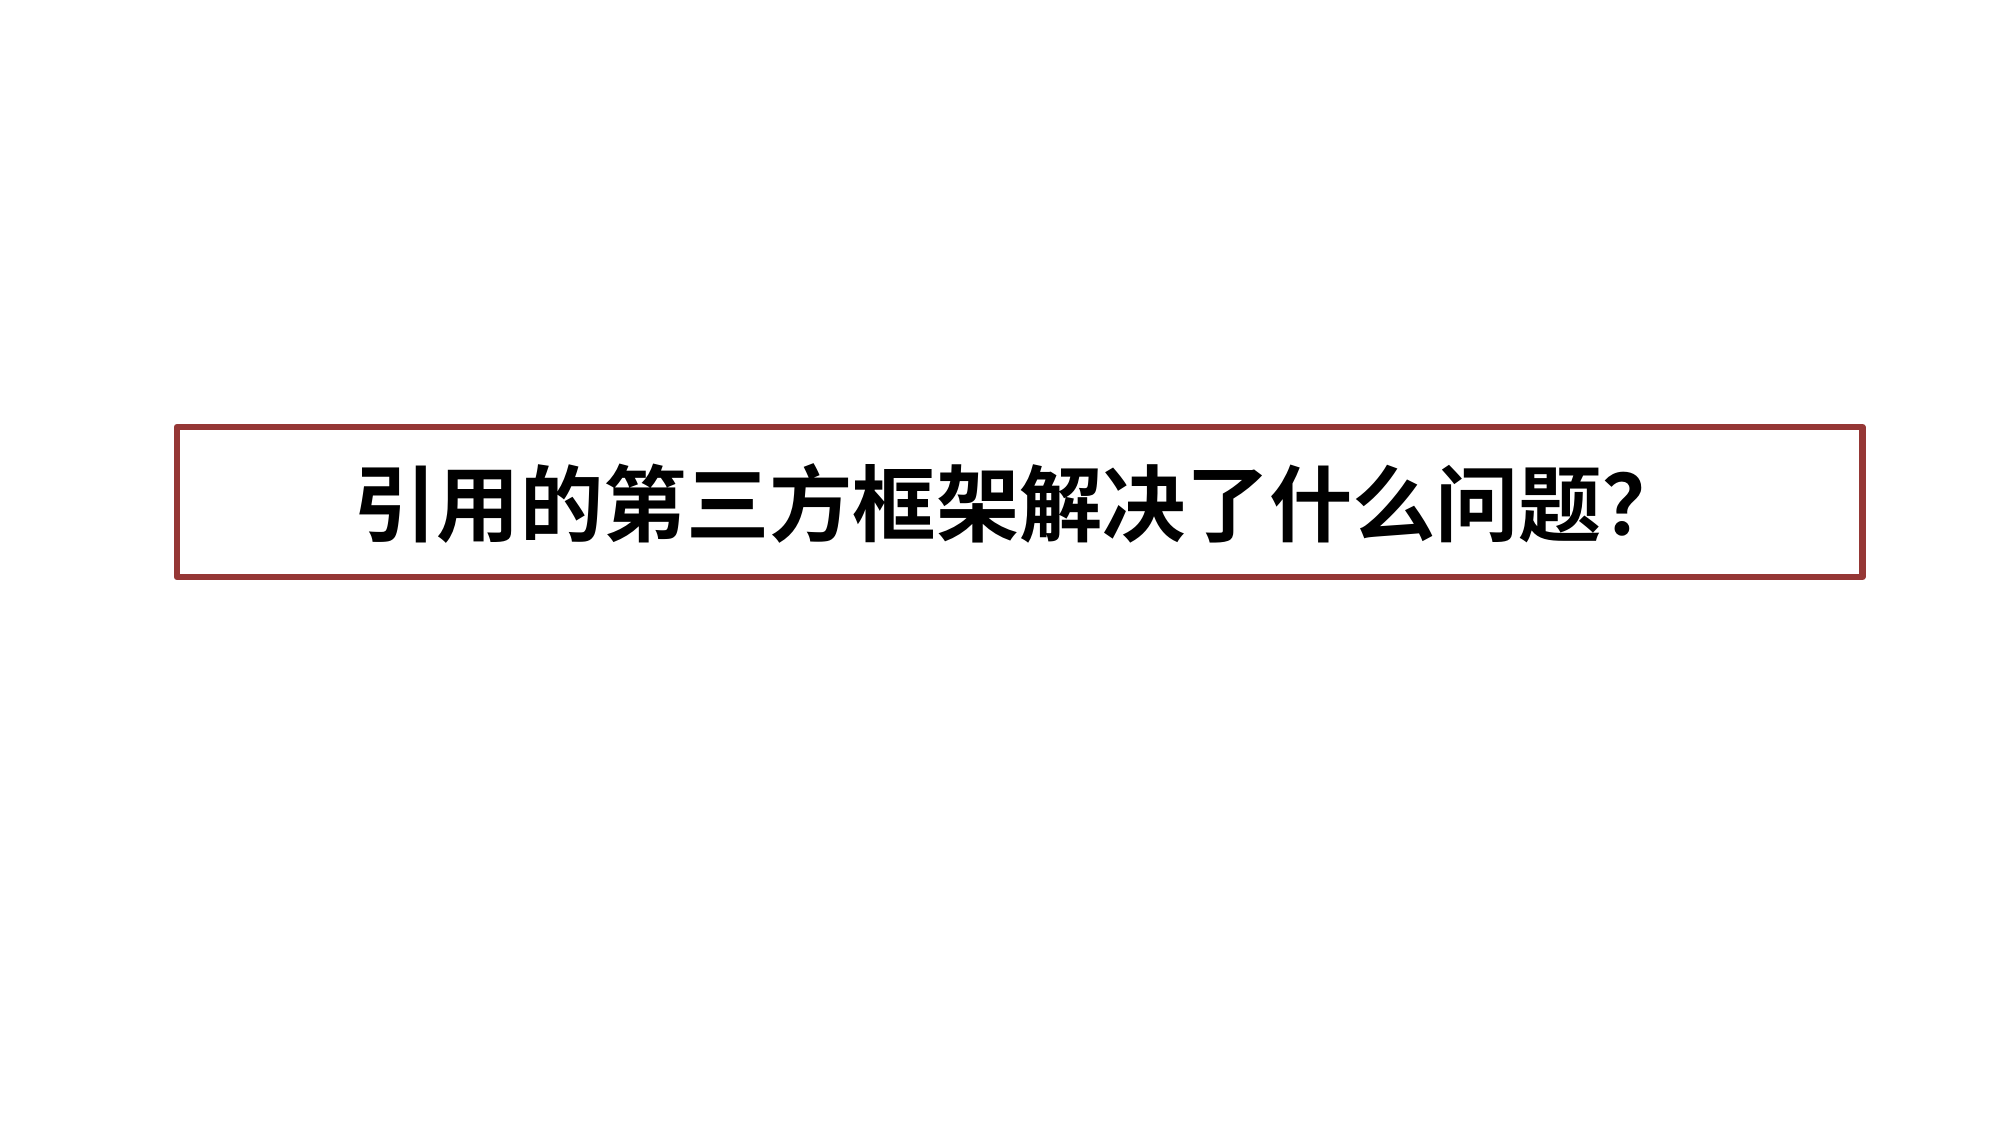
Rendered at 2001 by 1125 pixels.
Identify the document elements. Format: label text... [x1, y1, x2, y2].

text_box 引用的第三方框架解决了什么问题？ [175, 425, 1865, 579]
